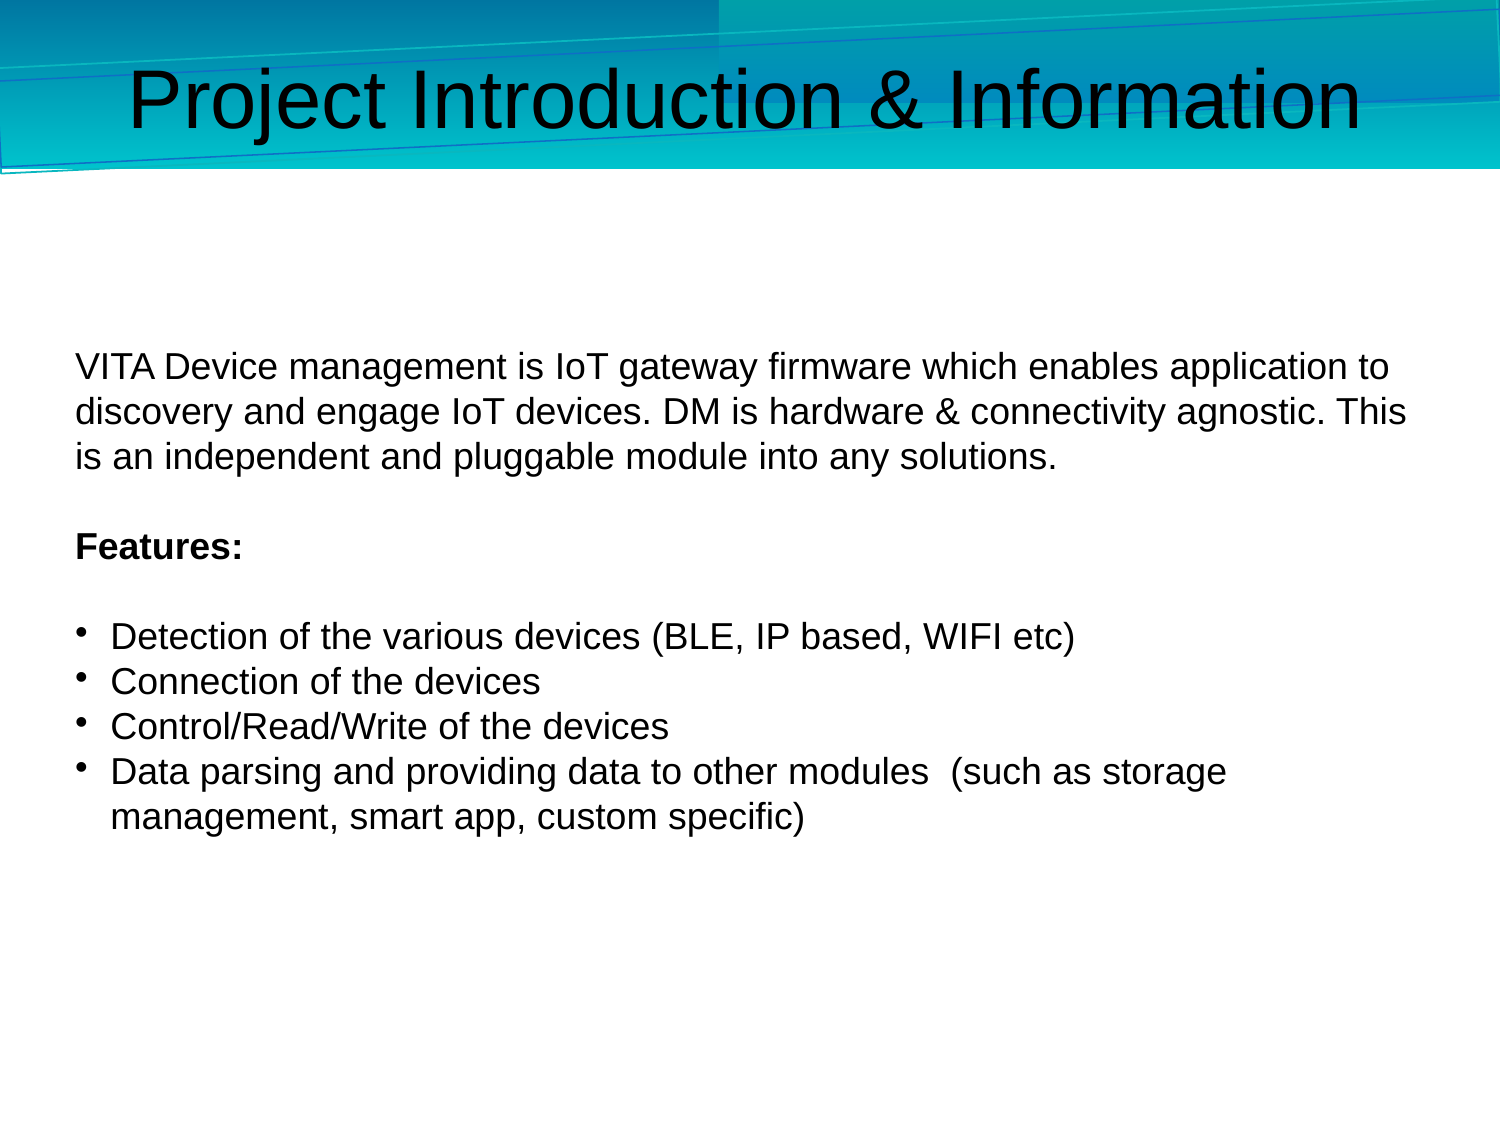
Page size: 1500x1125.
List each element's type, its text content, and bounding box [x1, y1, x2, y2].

text_box Project Introduction & Information [70, 1, 1421, 189]
text_box VITA Device management is IoT gateway firmware which enables application to discovery and engage IoT devices. DM is hardware & connectivity agnostic. This is an independent and pluggable module into any solutions. Features: Detection of the various devices (BLE, IP based, WIFI etc) Connection of the devices Control/Read/Write of the devices Data parsing and providing data to other modules (such as storage management, smart app, custom specific) [75, 263, 1425, 916]
